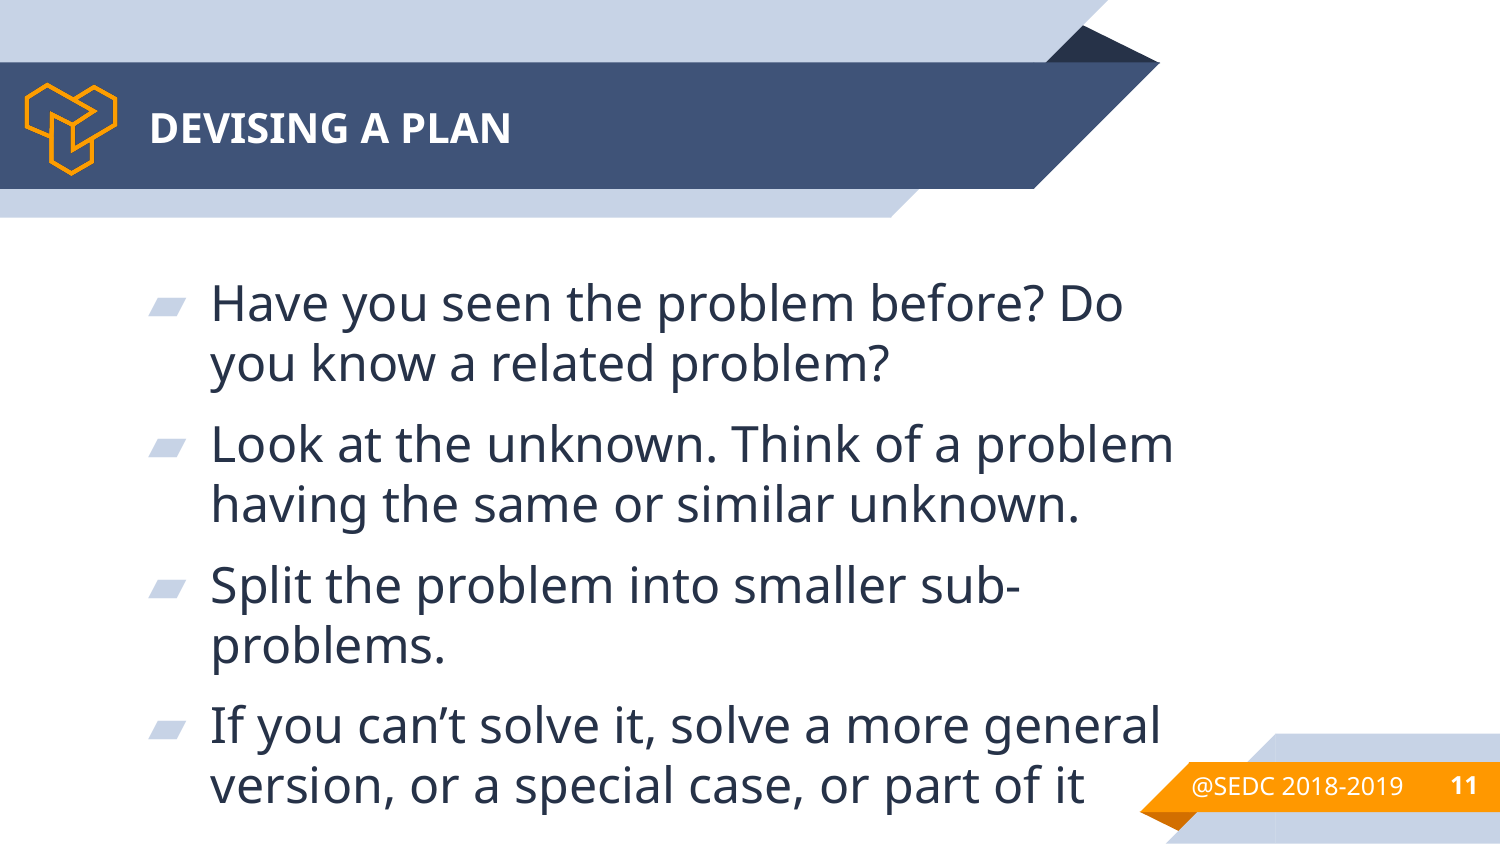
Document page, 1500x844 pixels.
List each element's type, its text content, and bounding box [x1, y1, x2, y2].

title DEVISING A PLAN [133, 64, 997, 190]
text_box @SEDC 2018-2019 [1176, 755, 1445, 839]
slide_number 11 [1445, 760, 1494, 813]
picture [21, 77, 121, 177]
text_box Have you seen the problem before? Do you know a related problem? Look at the unknown. Think of a problem having the same or similar unknown. Split the problem into smaller sub-problems. If you can’t solve it, solve a more general version, or a special case, or part of it [120, 284, 1237, 801]
